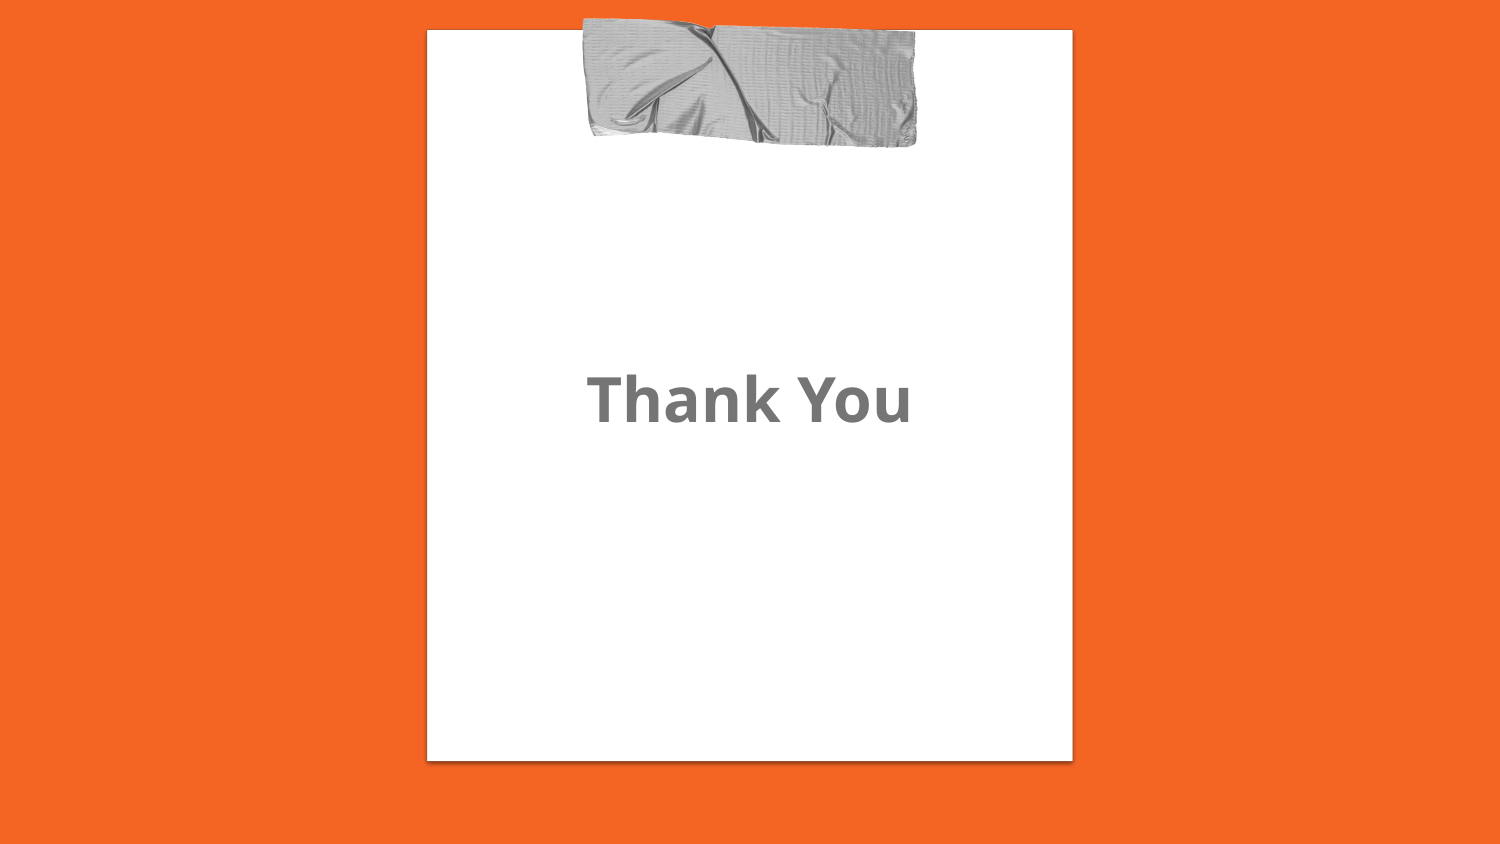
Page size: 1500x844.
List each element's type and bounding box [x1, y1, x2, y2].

picture [400, 0, 1100, 791]
